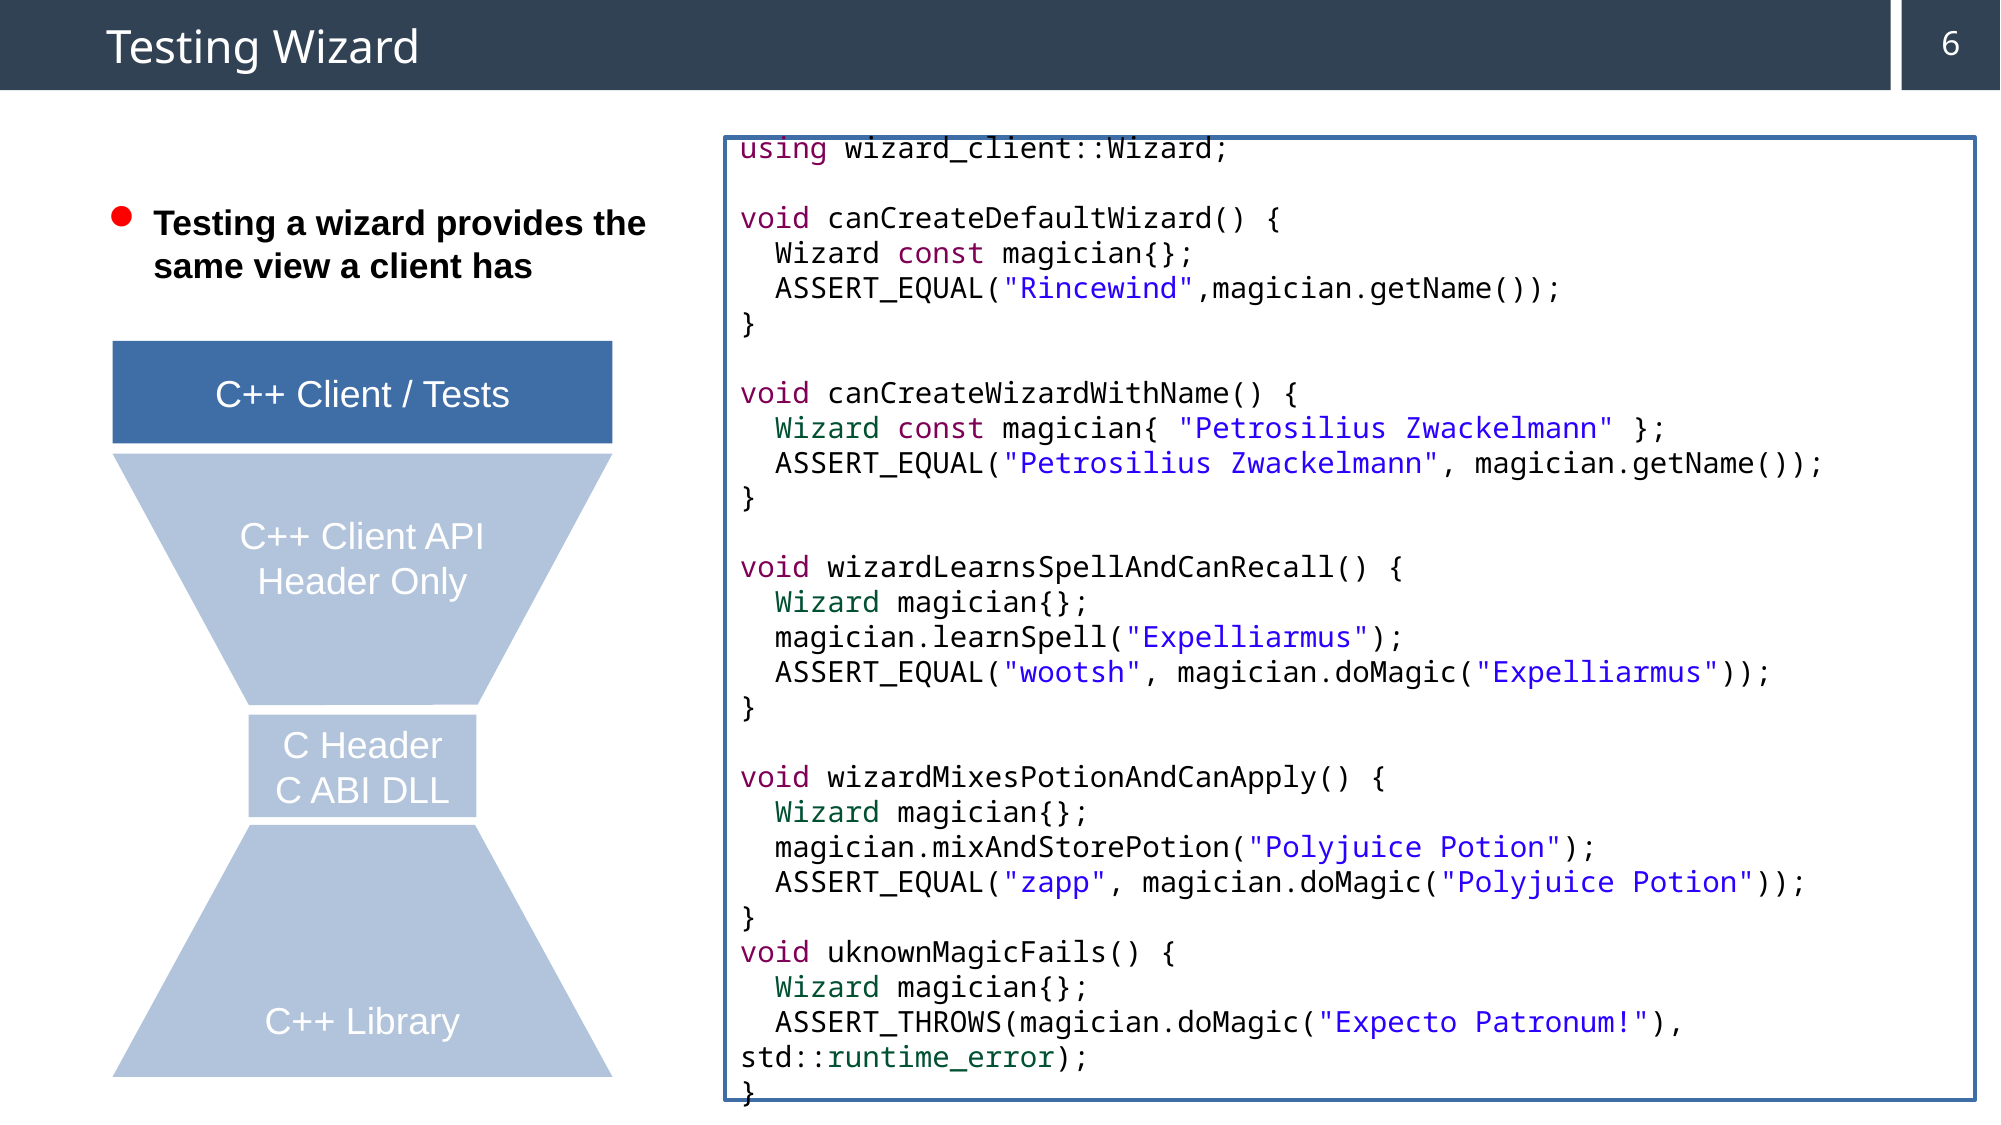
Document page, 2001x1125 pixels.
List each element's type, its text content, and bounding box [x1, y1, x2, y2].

list Testing a wizard provides the same view a client has [50, 192, 700, 984]
slide_number 6 [1901, 0, 2000, 91]
text_box using wizard_client::Wizard; void canCreateDefaultWizard() { Wizard const magician{}; ASSERT_EQUAL("Rincewind",magician.getName()); } void canCreateWizardWithName() { Wizard const magician{ "Petrosilius Zwackelmann" }; ASSERT_EQUAL("Petrosilius Zwackelmann", magician.getName()); } void wizardLearnsSpellAndCanRecall() { Wizard magician{}; magician.learnSpell("Expelliarmus"); ASSERT_EQUAL("wootsh", magician.doMagic("Expelliarmus")); } void wizardMixesPotionAndCanApply() { Wizard magician{}; magician.mixAndStorePotion("Polyjuice Potion"); ASSERT_EQUAL("zapp", magician.doMagic("Polyjuice Potion")); } void uknownMagicFails() { Wizard magician{}; ASSERT_THROWS(magician.doMagic("Expecto Patronum!"), std::runtime_error); } [723, 135, 1977, 1102]
text_box C++ Client API Header Only [110, 451, 615, 708]
text_box C Header C ABI DLL [246, 712, 479, 819]
text_box [110, 822, 615, 1080]
text_box C++ Client / Tests [110, 339, 615, 446]
title Testing Wizard [0, 0, 1891, 91]
text_box C++ Library [249, 989, 476, 1050]
